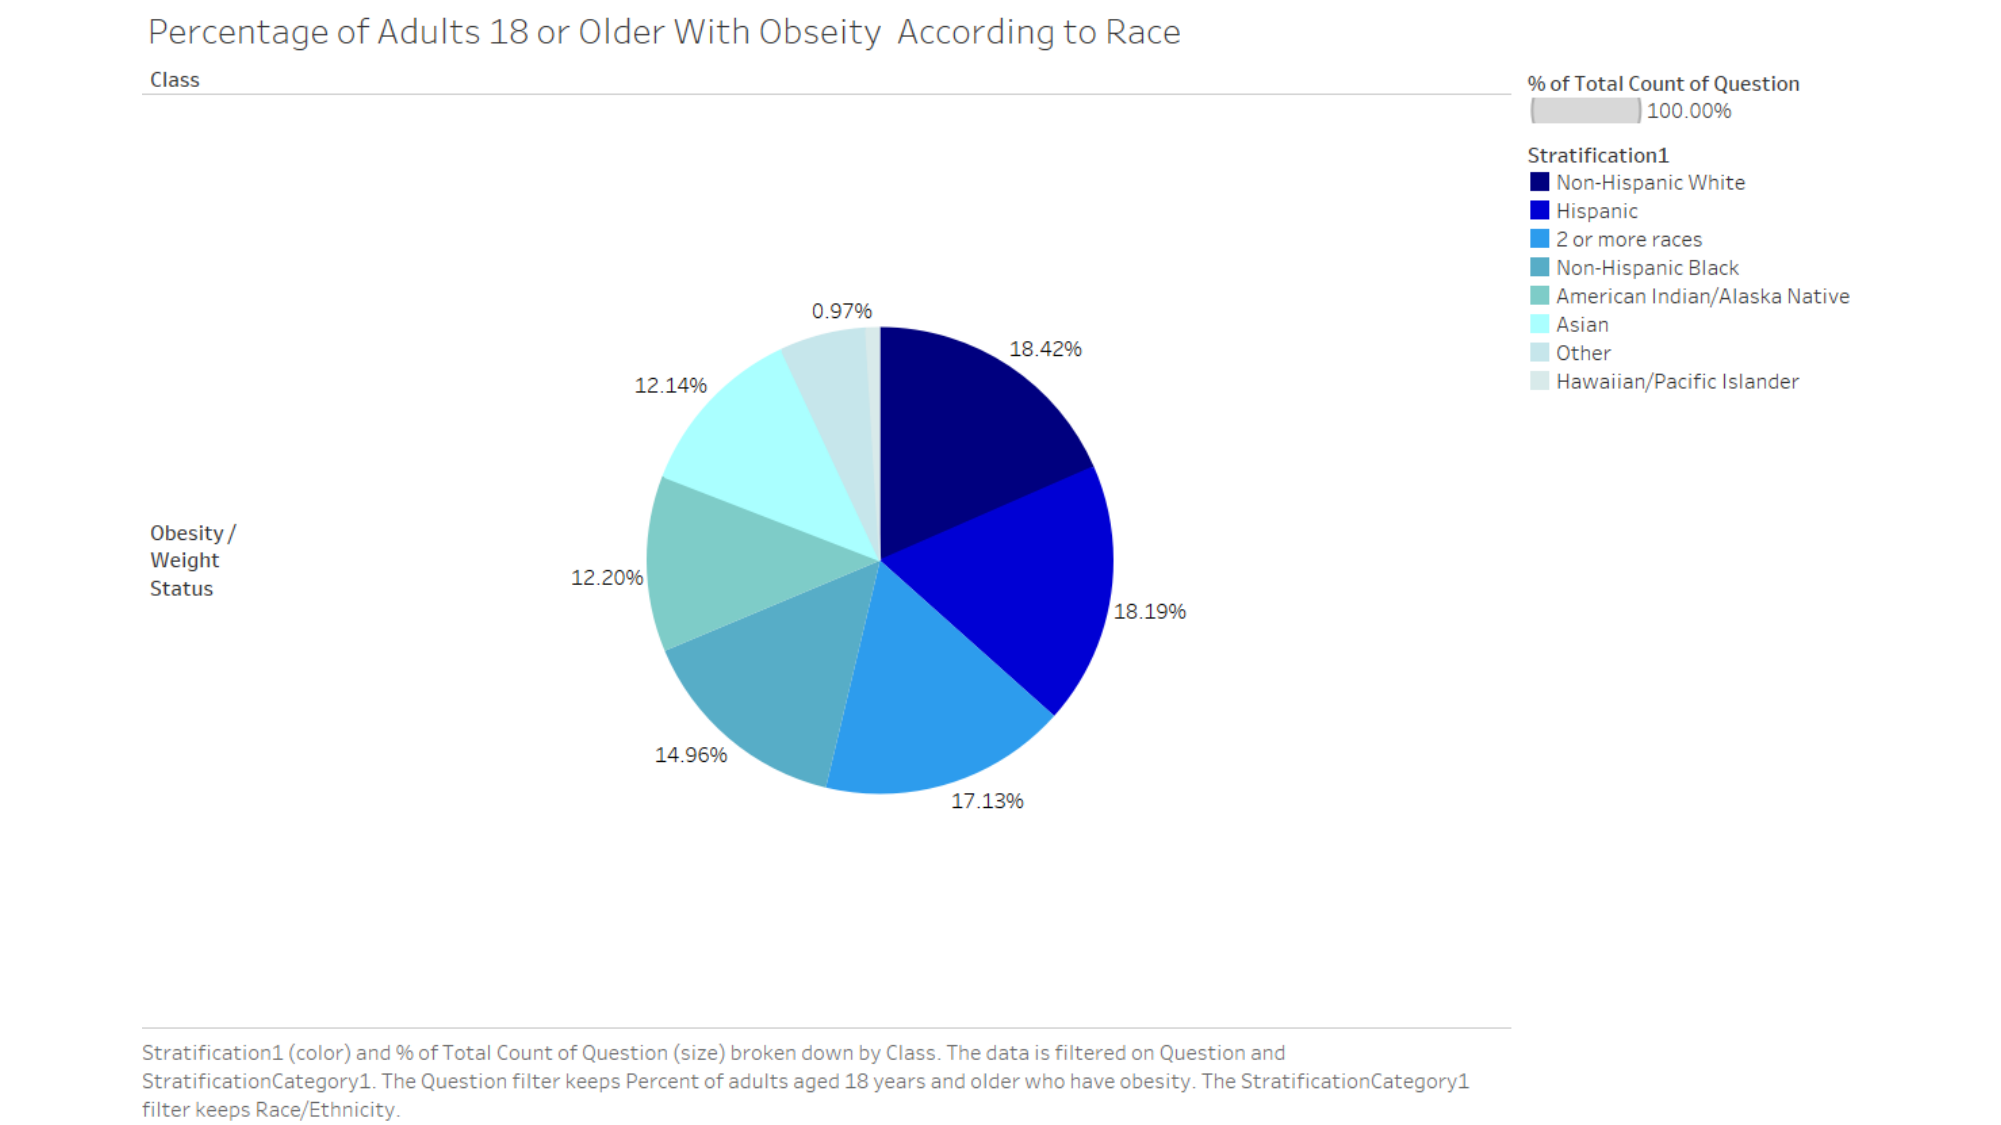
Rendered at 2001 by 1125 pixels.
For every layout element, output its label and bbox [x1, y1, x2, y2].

picture [142, 0, 1858, 1125]
